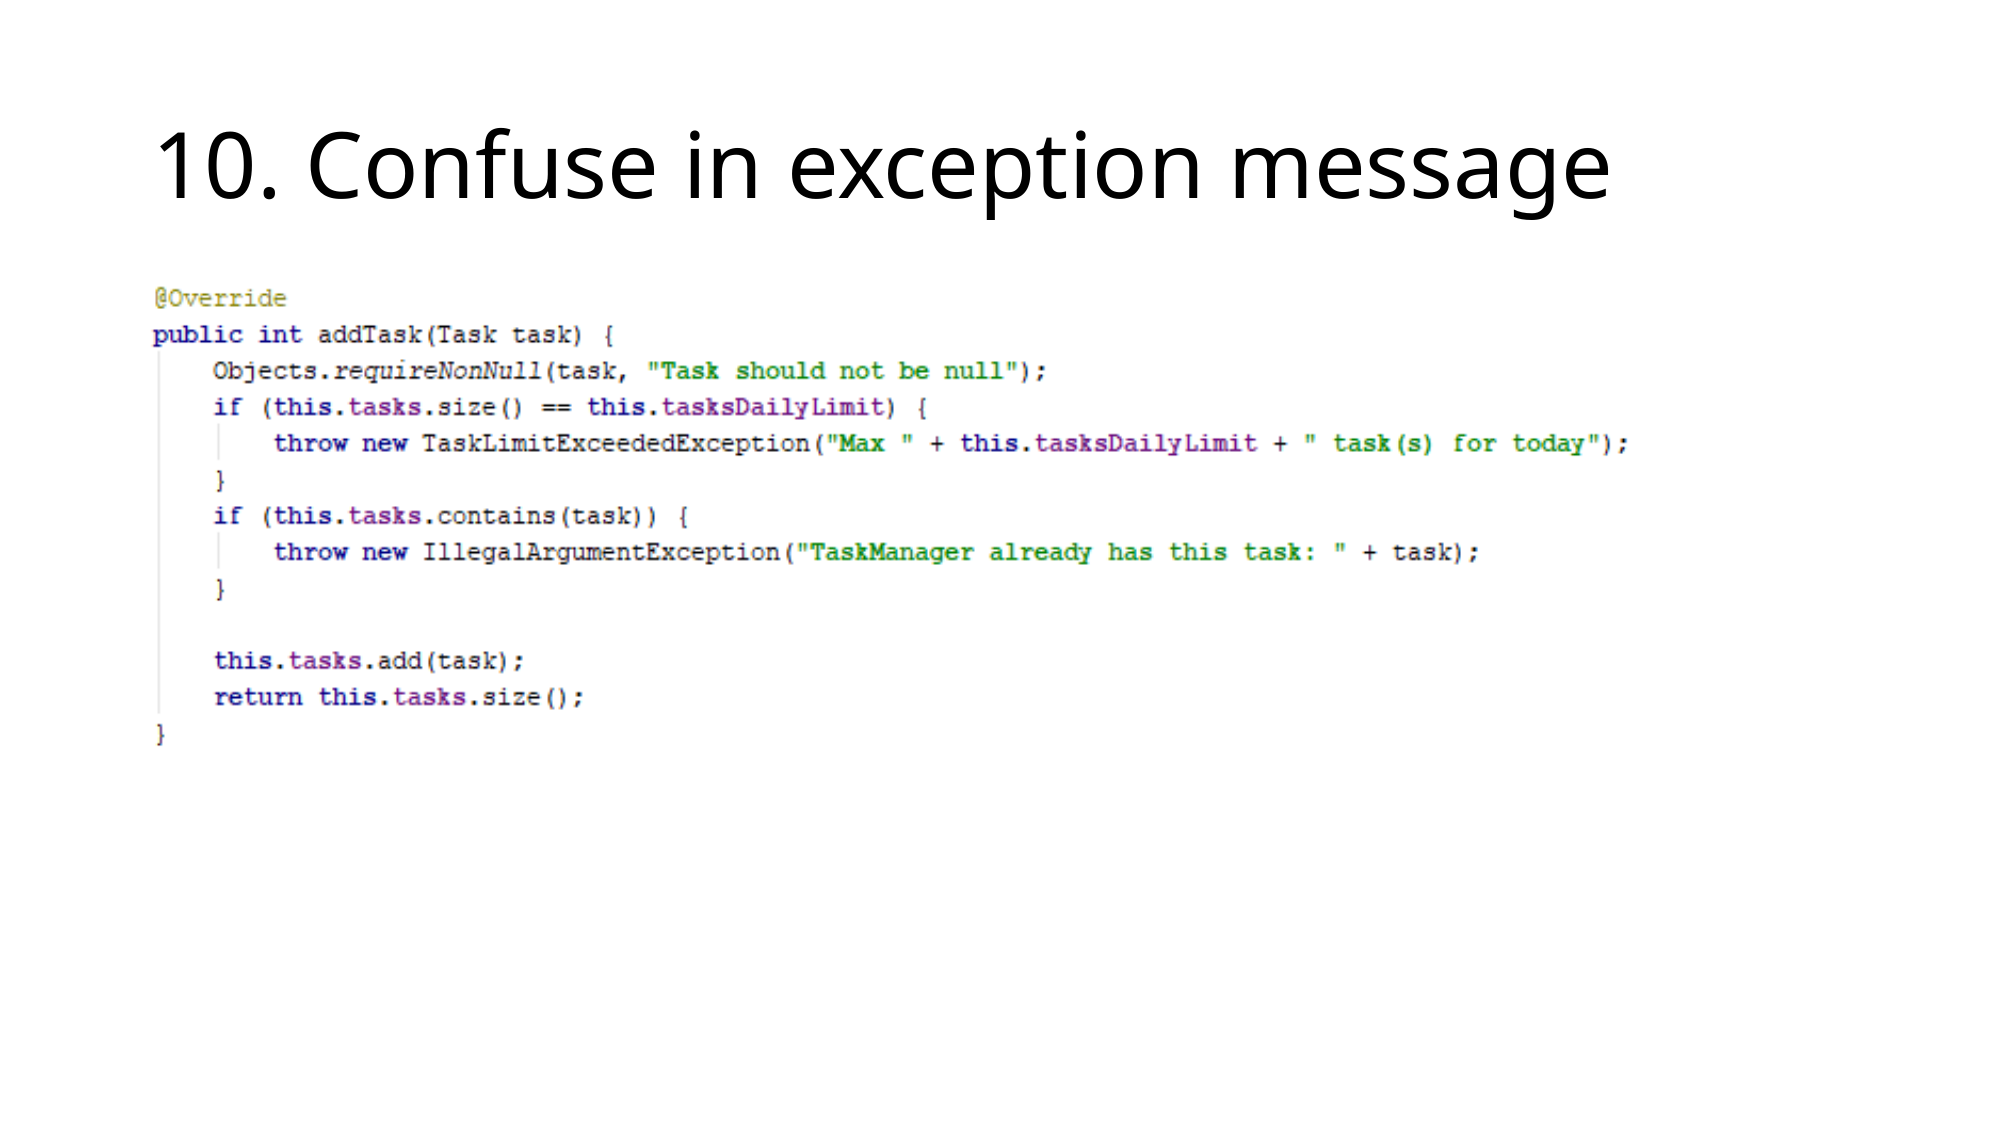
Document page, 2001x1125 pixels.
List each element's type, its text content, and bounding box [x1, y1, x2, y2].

picture [137, 277, 1655, 762]
title 10. Confuse in exception message [137, 59, 1863, 278]
